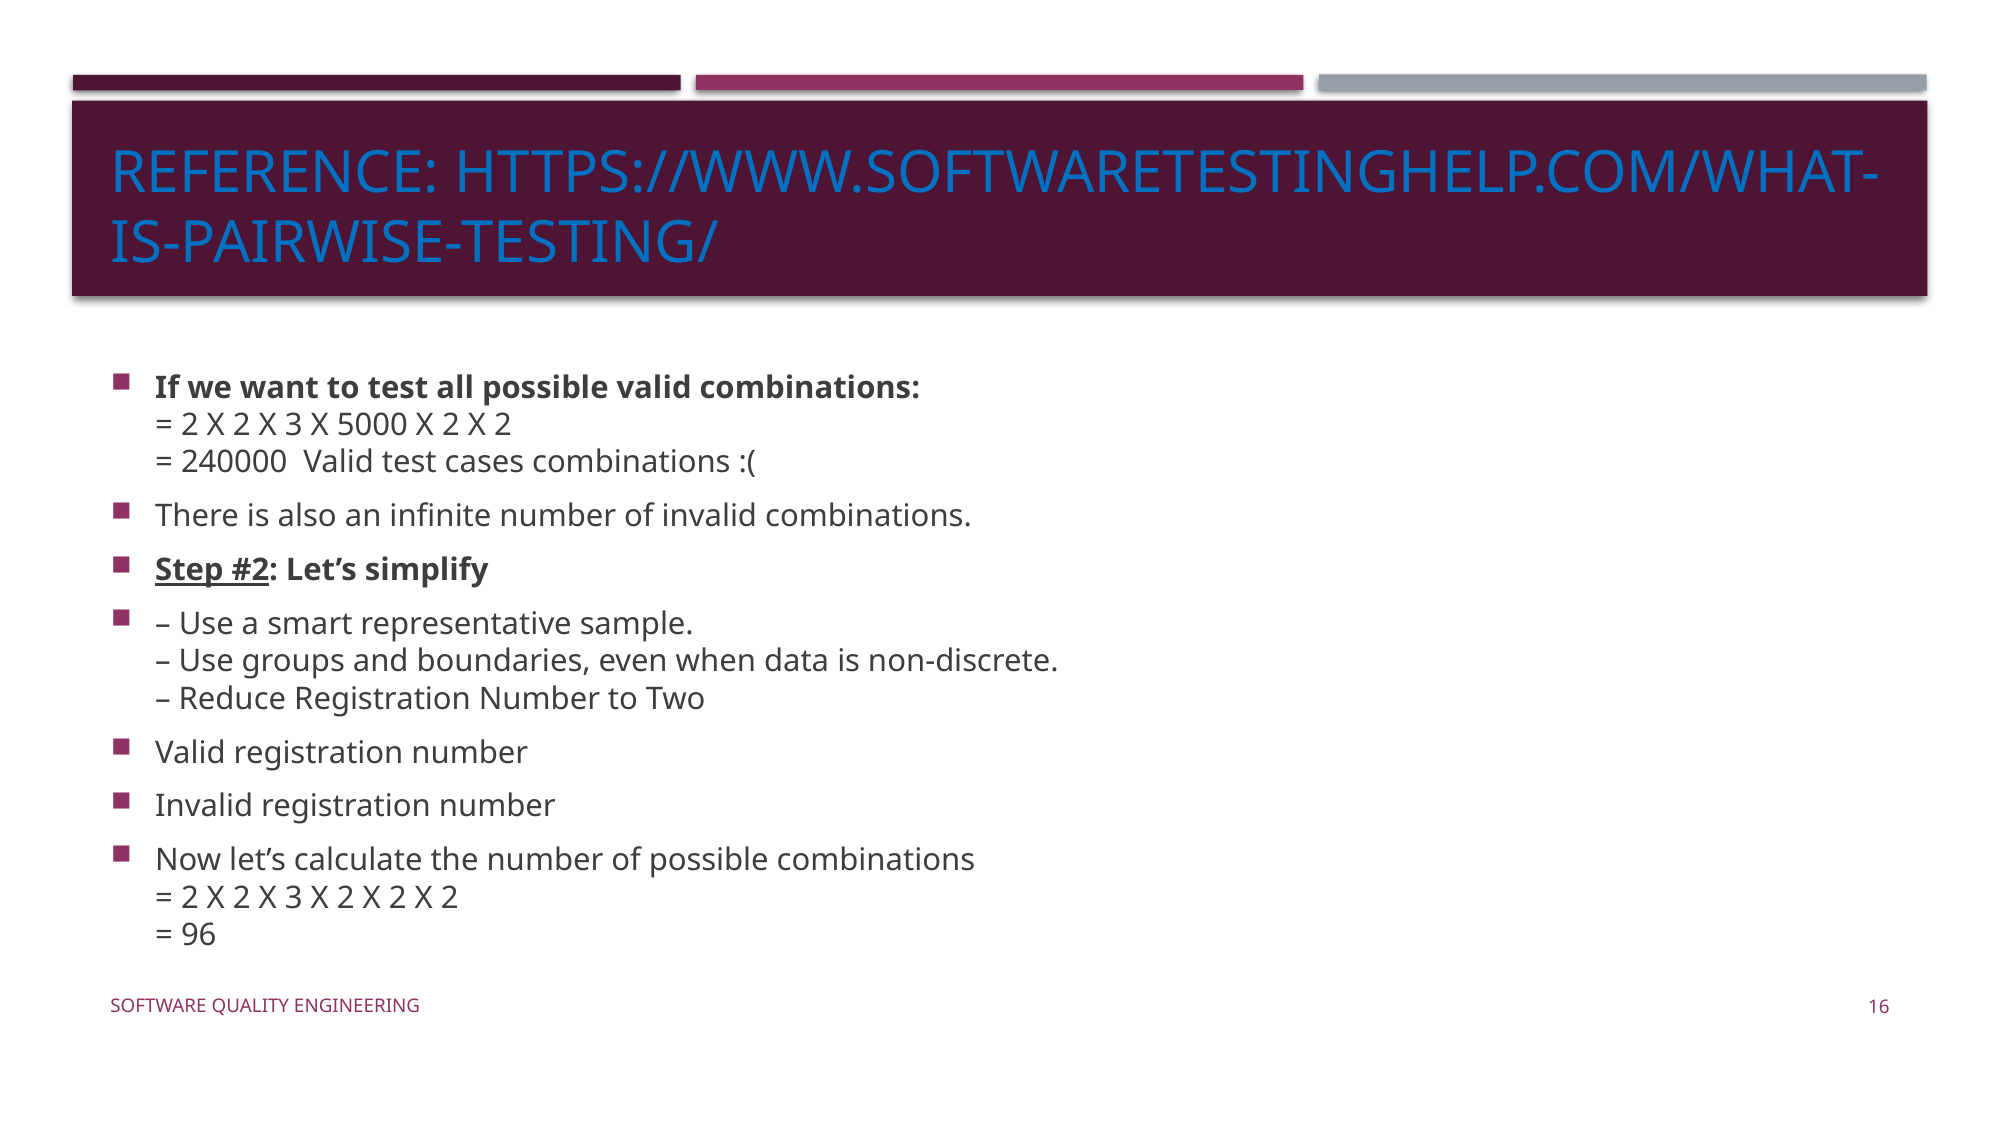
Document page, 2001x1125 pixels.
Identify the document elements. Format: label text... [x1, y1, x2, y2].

slide_number 16 [1732, 977, 1905, 1037]
list If we want to test all possible valid combinations: = 2 X 2 X 3 X 5000 X 2 X 2 = 240000 Valid test cases combinations :( There is also an infinite number of invalid combinations. Step #2: Let’s simplify – Use a smart representative sample. – Use groups and boundaries, even when data is non-discrete. – Reduce Registration Number to Two Valid registration number Invalid registration number Now let’s calculate the number of possible combinations = 2 X 2 X 3 X 2 X 2 X 2 = 96 [95, 357, 1905, 962]
footer Software Quality Engineering [95, 976, 1230, 1037]
title Reference: https://www.softwaretestinghelp.com/what-is-pairwise-testing/ [95, 115, 1905, 282]
